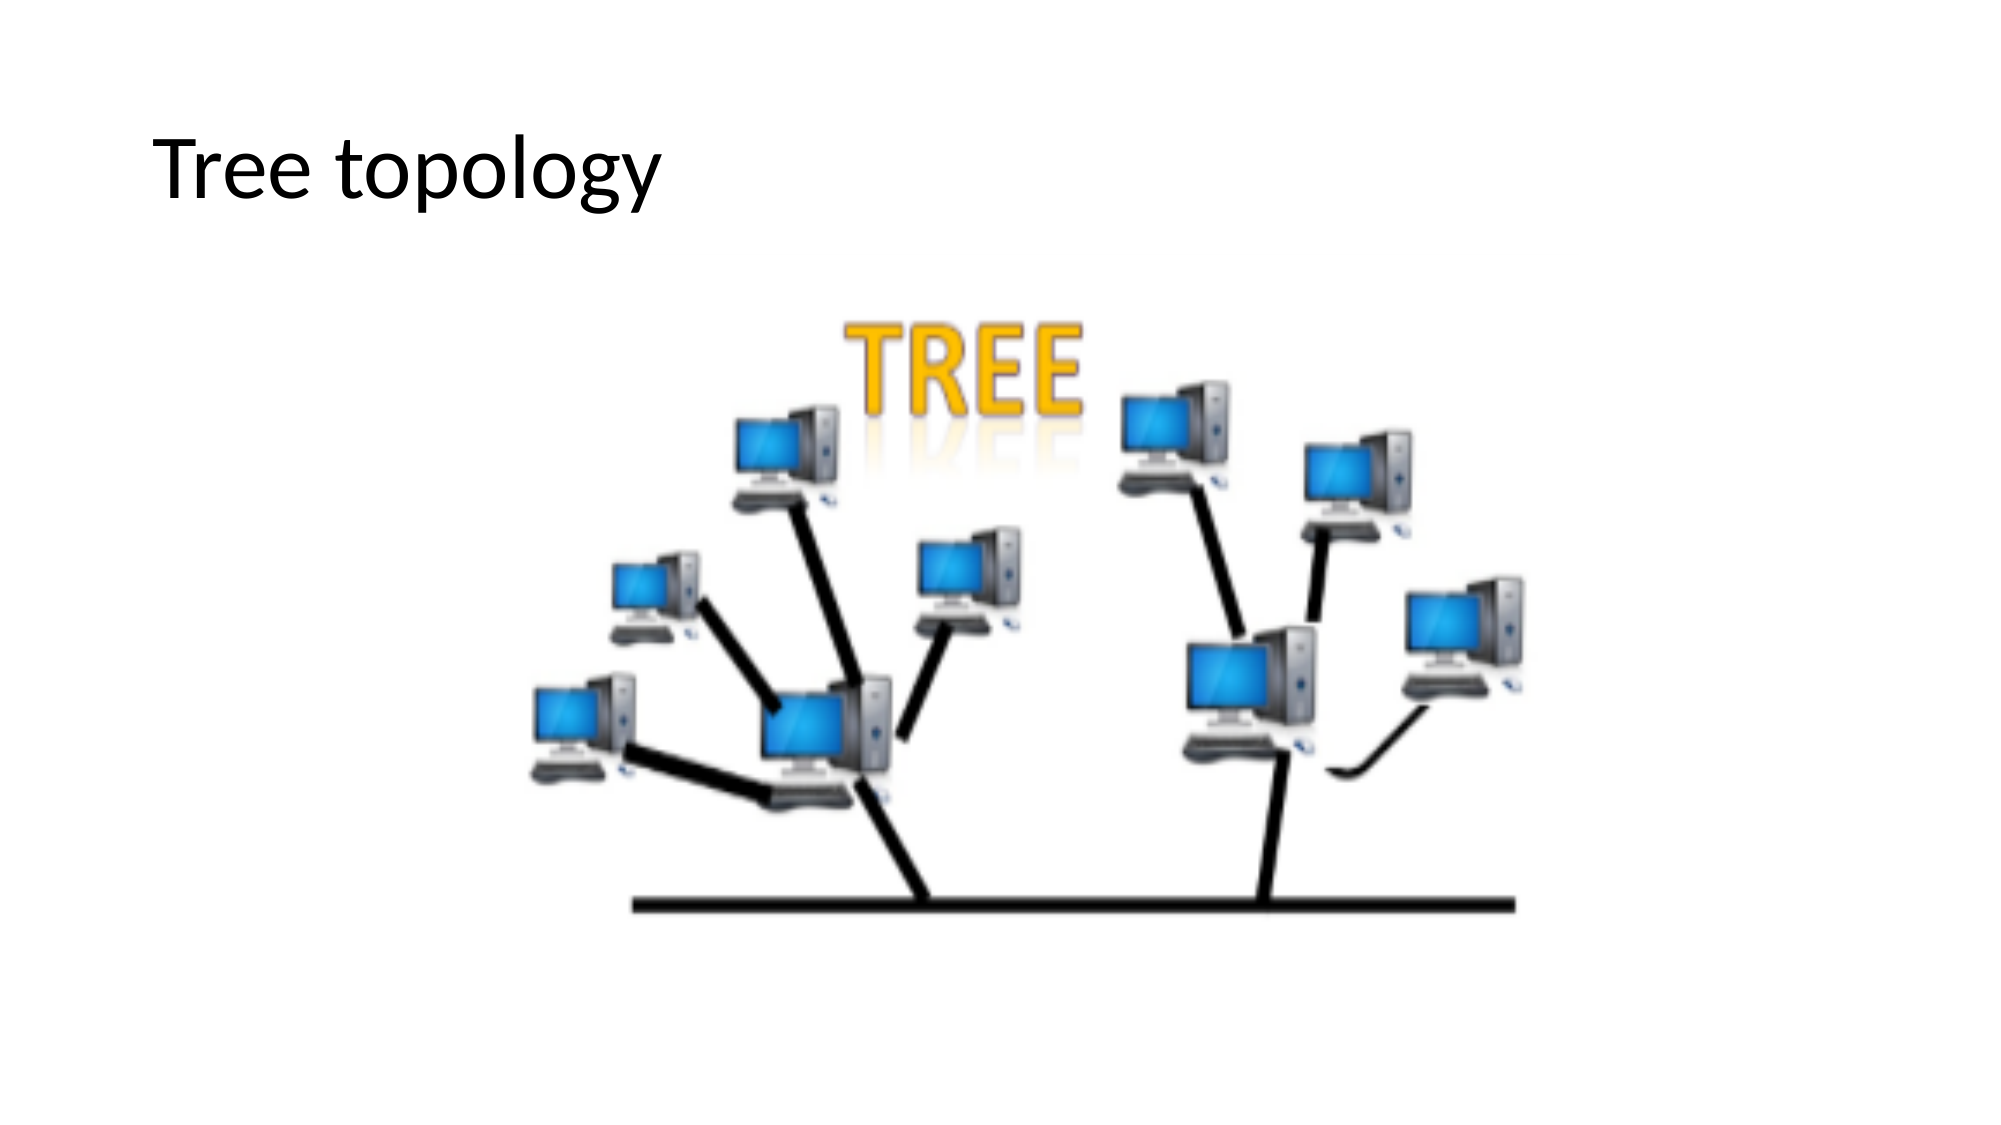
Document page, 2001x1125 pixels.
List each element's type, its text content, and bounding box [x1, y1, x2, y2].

title Tree topology [137, 59, 1863, 278]
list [485, 253, 1579, 1015]
